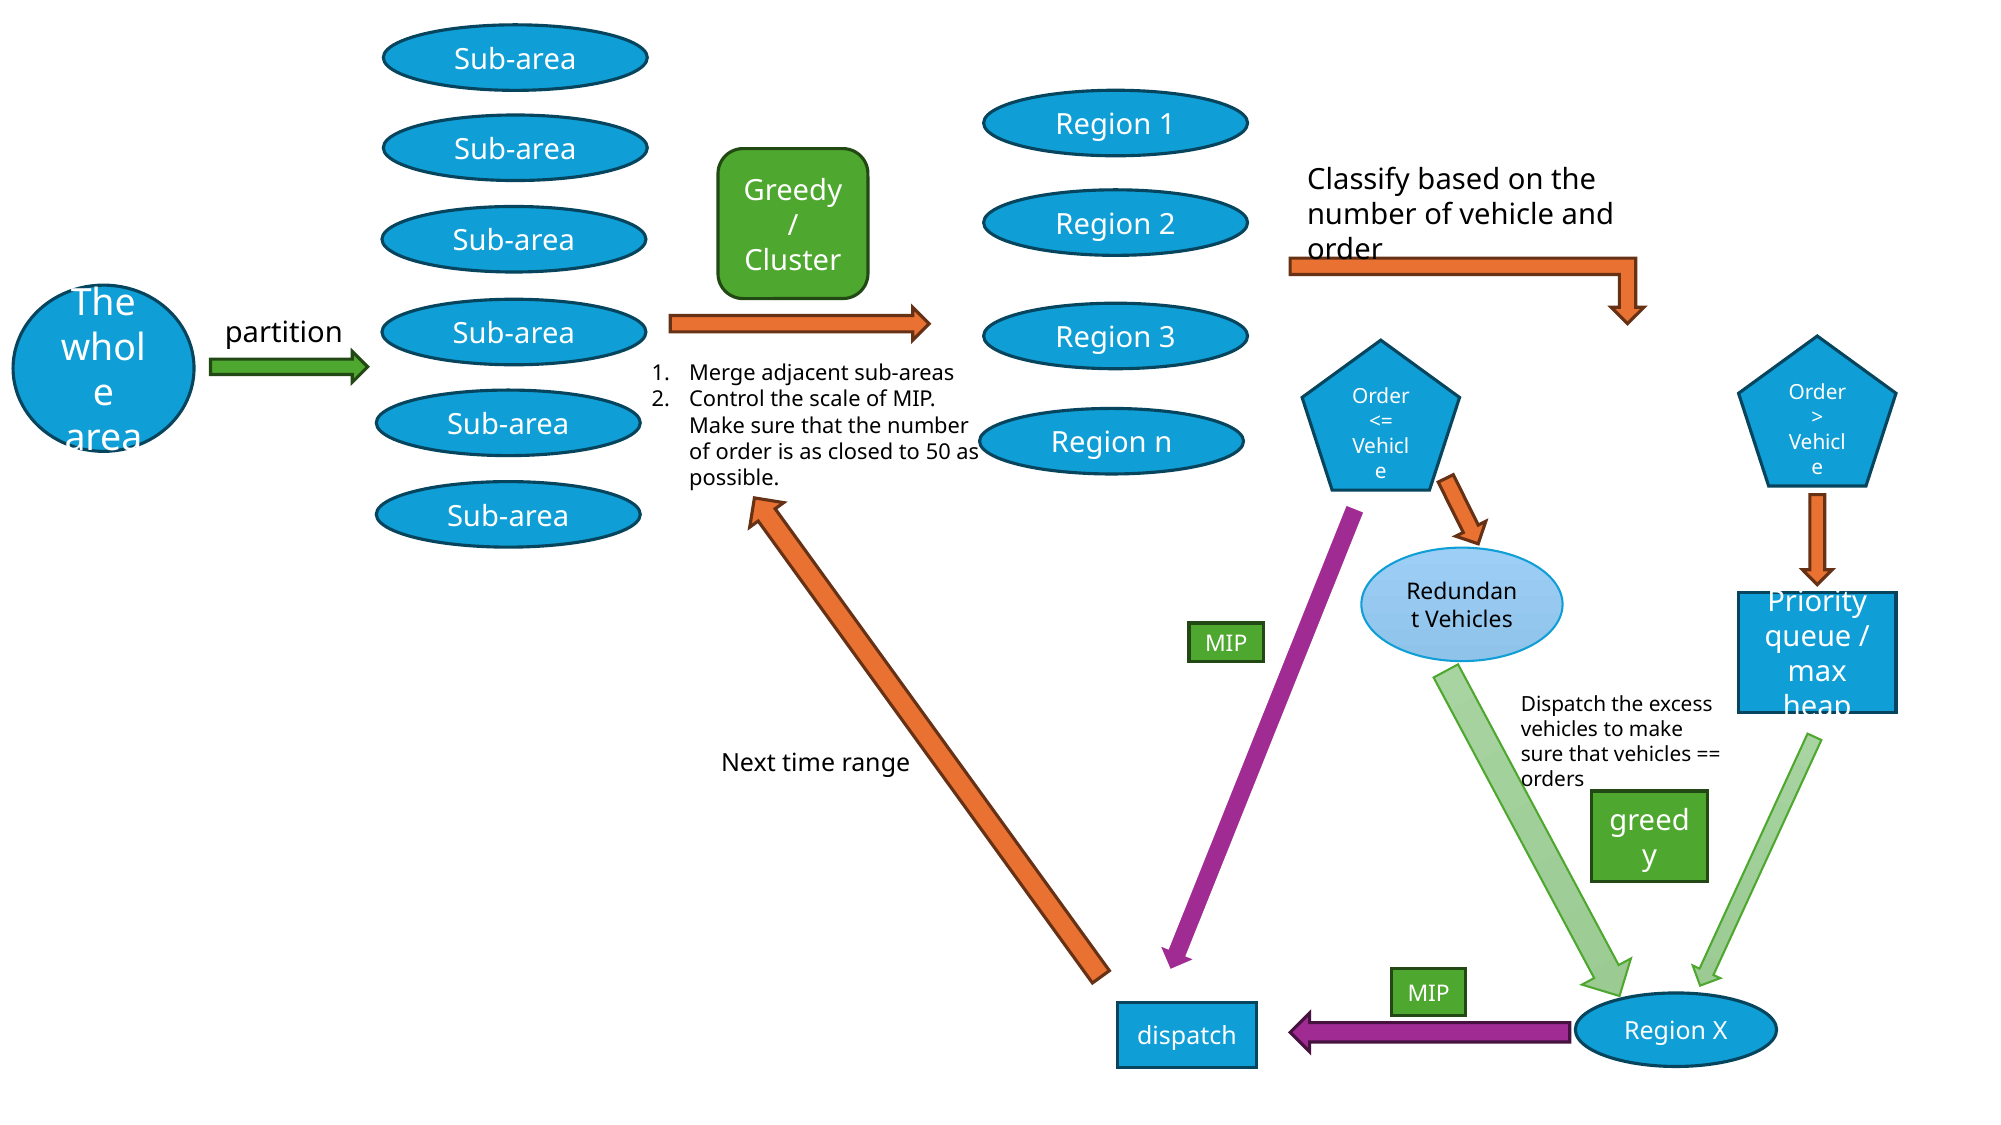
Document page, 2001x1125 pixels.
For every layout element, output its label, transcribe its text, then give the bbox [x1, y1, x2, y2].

text_box Sub-area [380, 297, 648, 367]
text_box greedy [1590, 789, 1709, 883]
text_box Classify based on the number of vehicle and order [1292, 152, 1676, 273]
text_box Sub-area [374, 480, 642, 549]
text_box Next time range [706, 738, 926, 784]
text_box Sub-area [380, 204, 648, 274]
text_box Greedy / Cluster [716, 147, 870, 301]
text_box Region n [977, 406, 1246, 476]
text_box Redundant Vehicles [1360, 546, 1564, 663]
text_box Region 3 [982, 301, 1250, 371]
text_box Sub-area [381, 23, 649, 92]
text_box Region 2 [982, 188, 1250, 257]
text_box [1436, 472, 1489, 546]
text_box The whole area [11, 283, 196, 453]
text_box Merge adjacent sub-areas Control the scale of MIP. Make sure that the number of order is as closed to 50 as possible. [636, 351, 995, 498]
text_box [1798, 493, 1837, 587]
text_box Region X [1573, 991, 1779, 1069]
text_box MIP [1187, 621, 1265, 663]
text_box [747, 496, 1112, 986]
text_box [1288, 256, 1648, 326]
text_box Order <= Vehicle [1300, 338, 1462, 492]
text_box partition [210, 305, 358, 356]
text_box Priority queue / max heap [1737, 591, 1898, 714]
text_box [1690, 732, 1823, 987]
text_box [668, 303, 932, 344]
text_box Sub-area [374, 388, 636, 458]
text_box [1153, 500, 1369, 975]
text_box dispatch [1116, 1001, 1258, 1069]
text_box Sub-area [381, 113, 649, 183]
text_box [1432, 662, 1633, 998]
text_box Dispatch the excess vehicles to make sure that vehicles == orders [1506, 683, 1744, 798]
text_box [208, 354, 370, 386]
text_box [1287, 1009, 1572, 1056]
text_box Order > Vehicle [1736, 334, 1898, 488]
text_box Region 1 [982, 88, 1250, 158]
text_box MIP [1390, 967, 1467, 1017]
